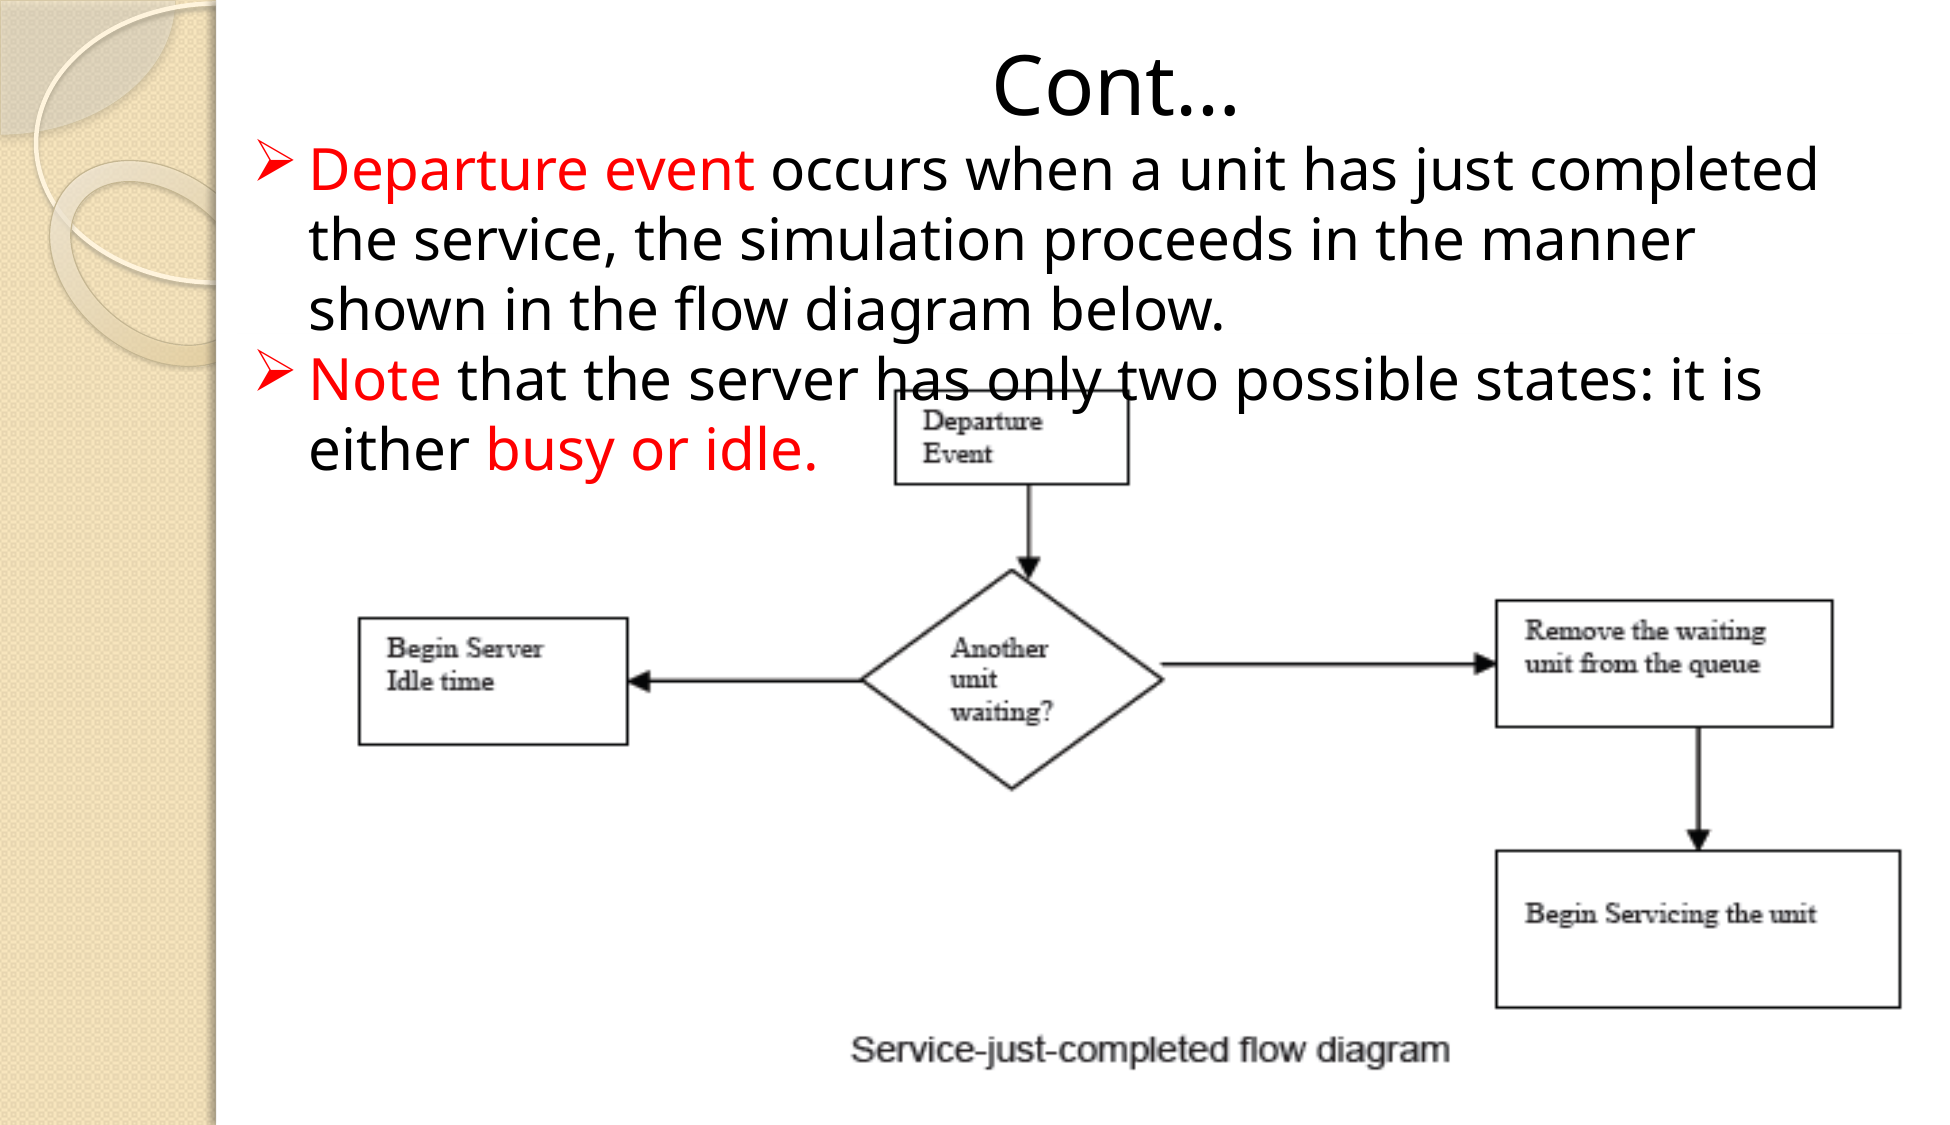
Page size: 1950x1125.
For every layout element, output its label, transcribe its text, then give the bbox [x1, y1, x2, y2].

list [237, 332, 1913, 1088]
text_box Cont… Departure event occurs when a unit has just completed the service, the simulation proceeds in the manner shown in the flow diagram below. Note that the server has only two possible states: it is either busy or idle. [237, 24, 1863, 330]
